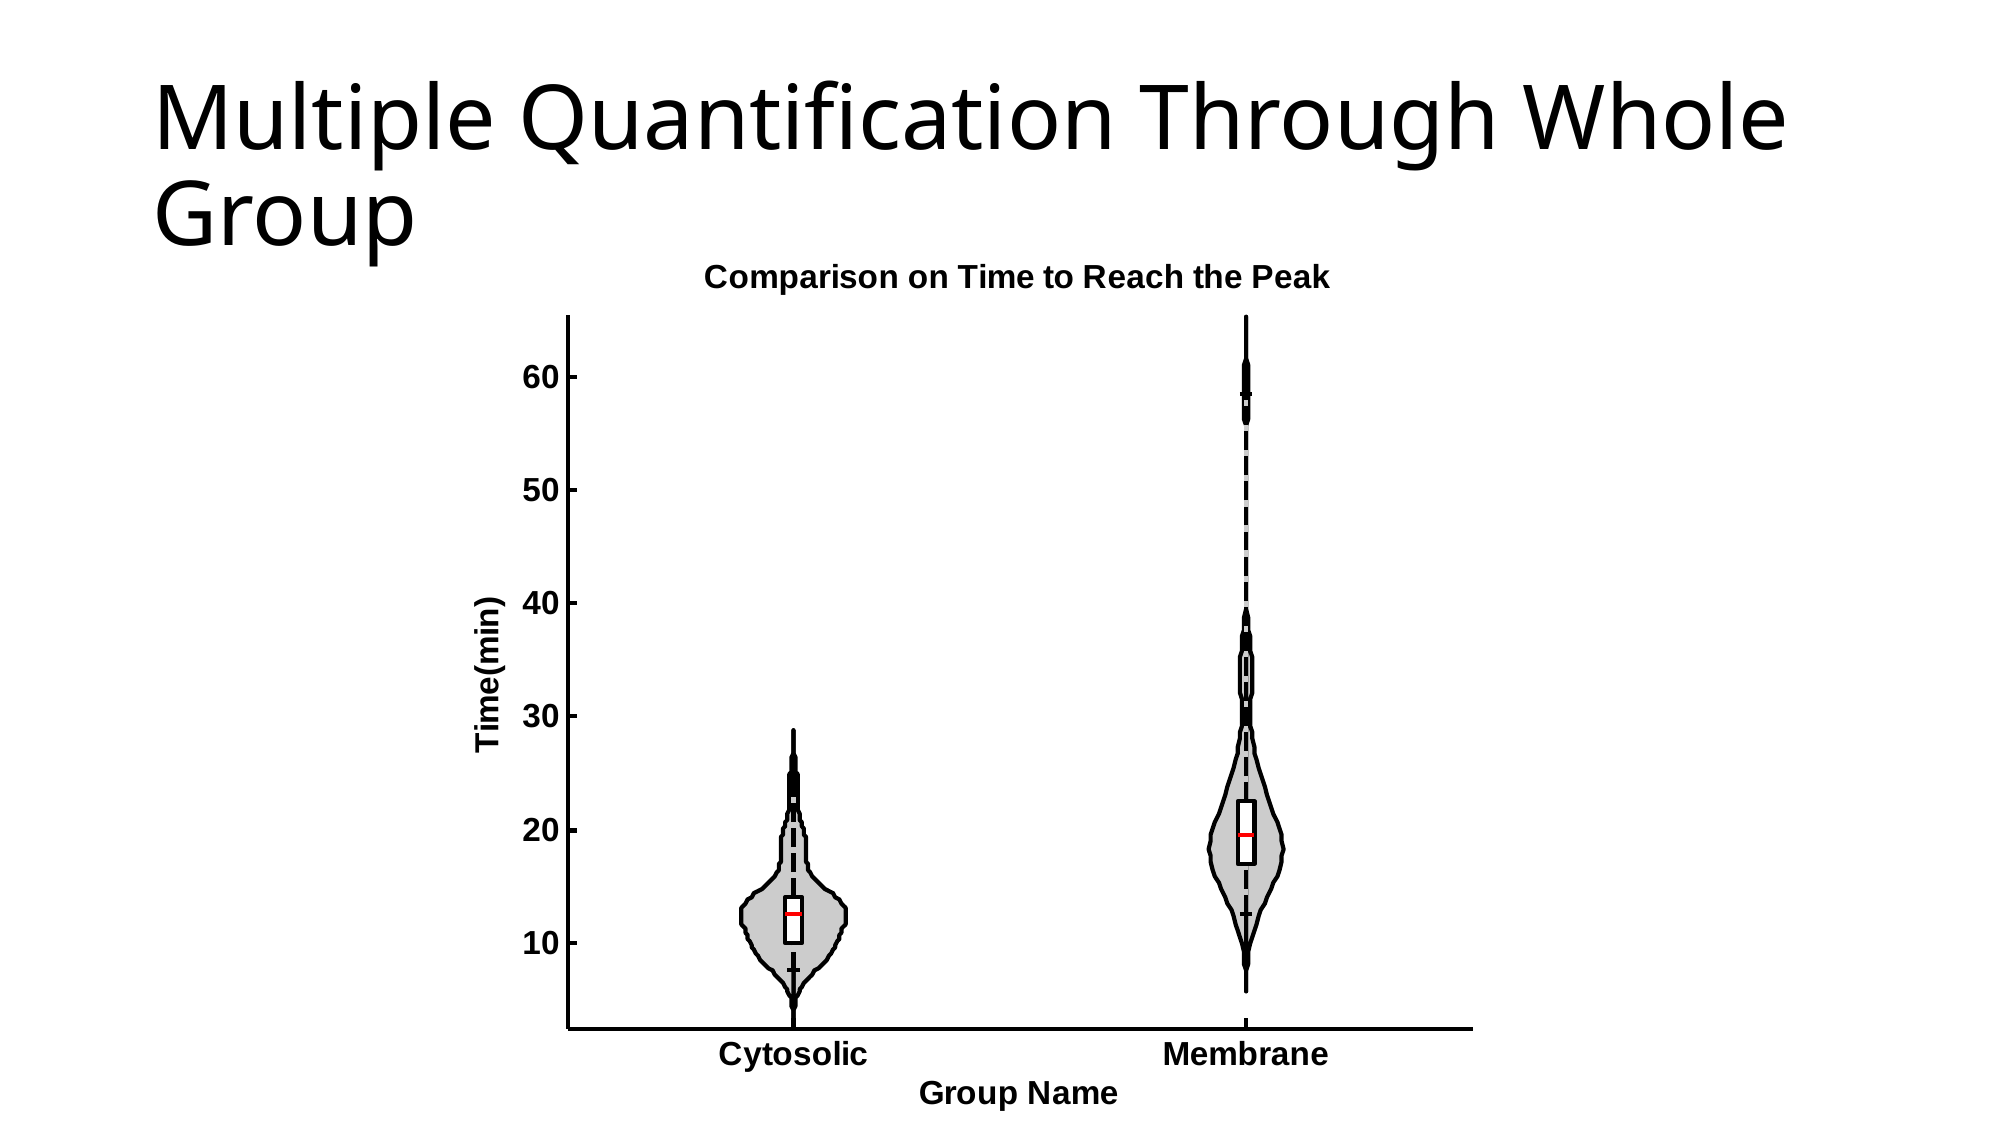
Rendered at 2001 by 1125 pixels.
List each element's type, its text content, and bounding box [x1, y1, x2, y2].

picture [415, 247, 1585, 1125]
title Multiple Quantification Through Whole Group [137, 59, 1863, 278]
